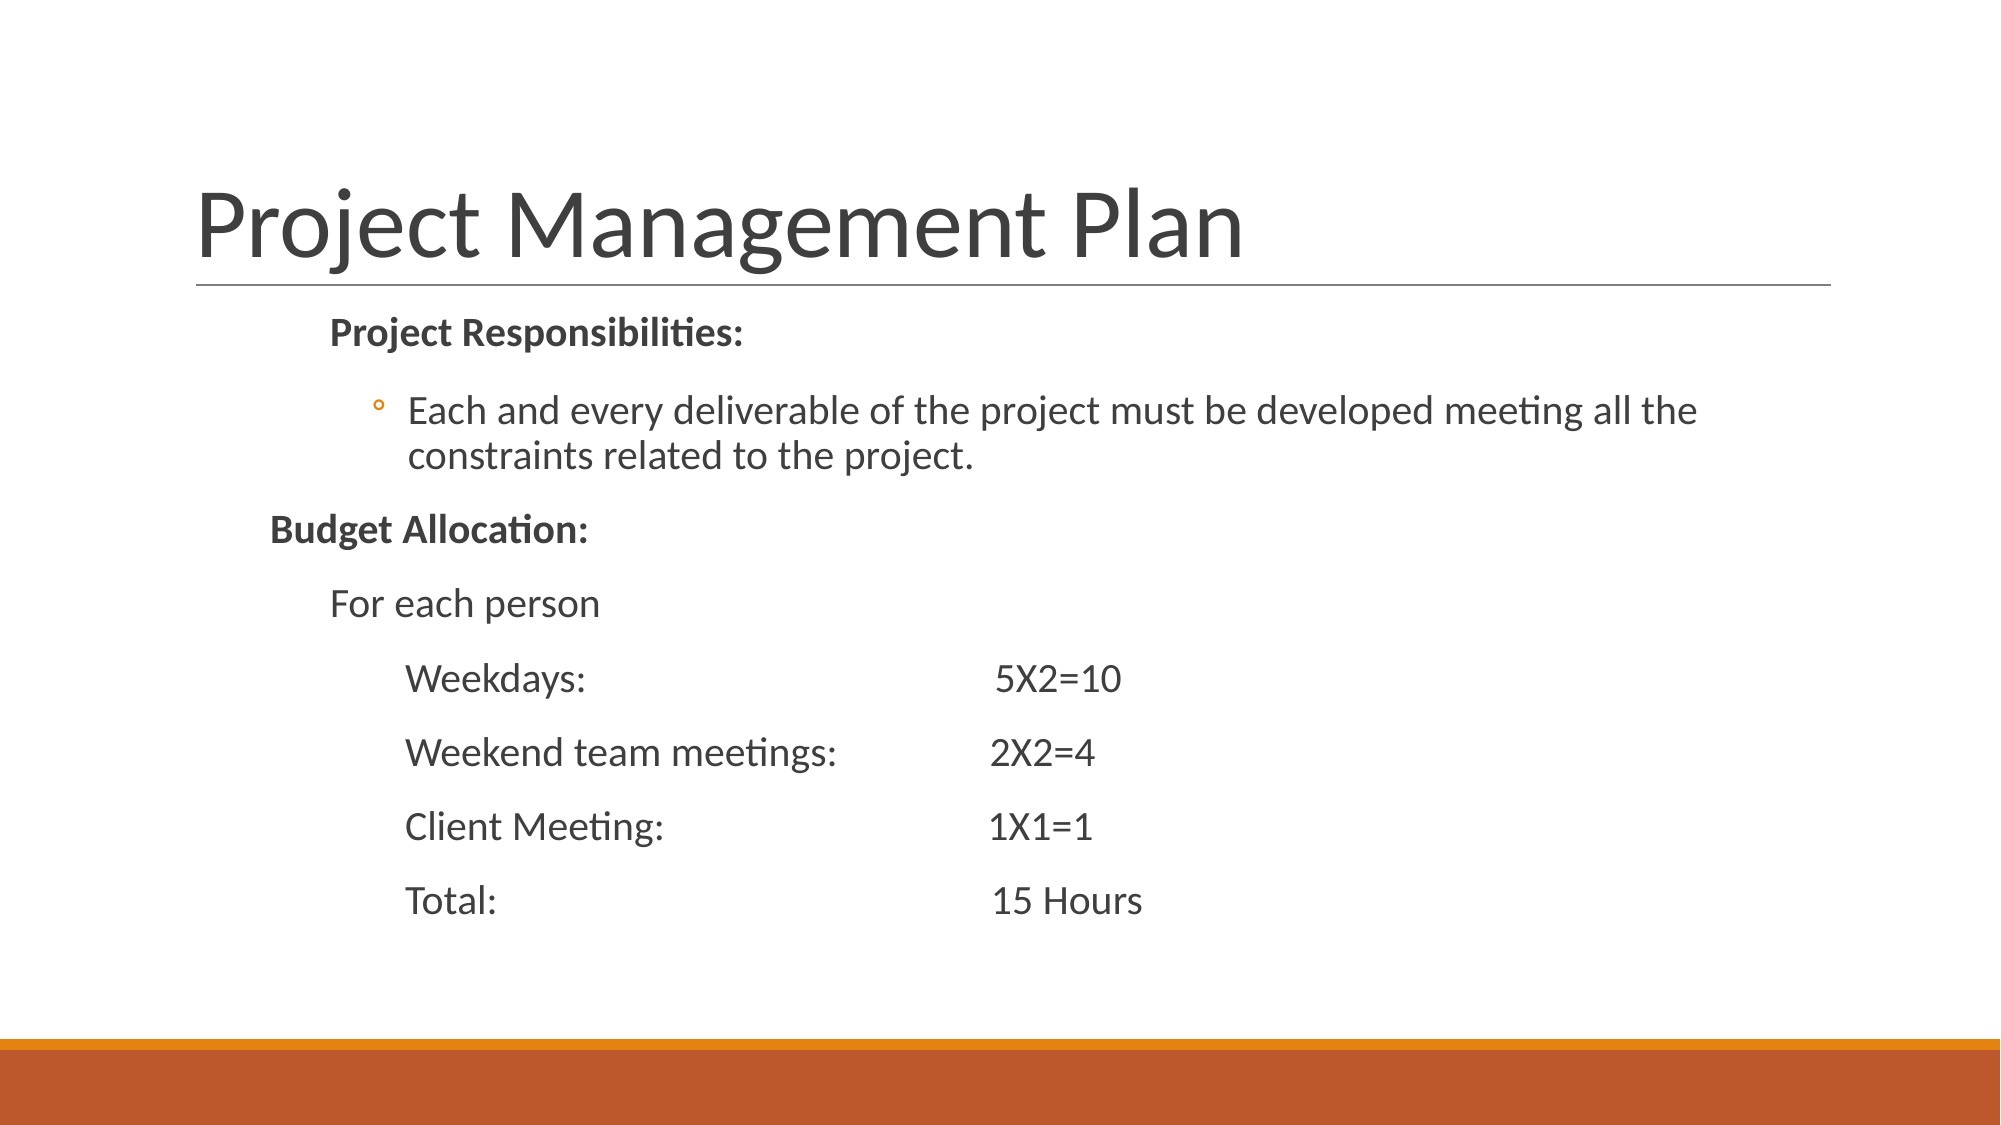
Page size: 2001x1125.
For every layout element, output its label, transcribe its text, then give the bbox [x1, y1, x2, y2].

title Project Management Plan [180, 47, 1830, 285]
list Project Responsibilities: Each and every deliverable of the project must be developed meeting all the constraints related to the project. Budget Allocation: For each person Weekdays: 5X2=10 Weekend team meetings: 2X2=4 Client Meeting: 1X1=1 Total: 15 Hours [180, 302, 1830, 963]
